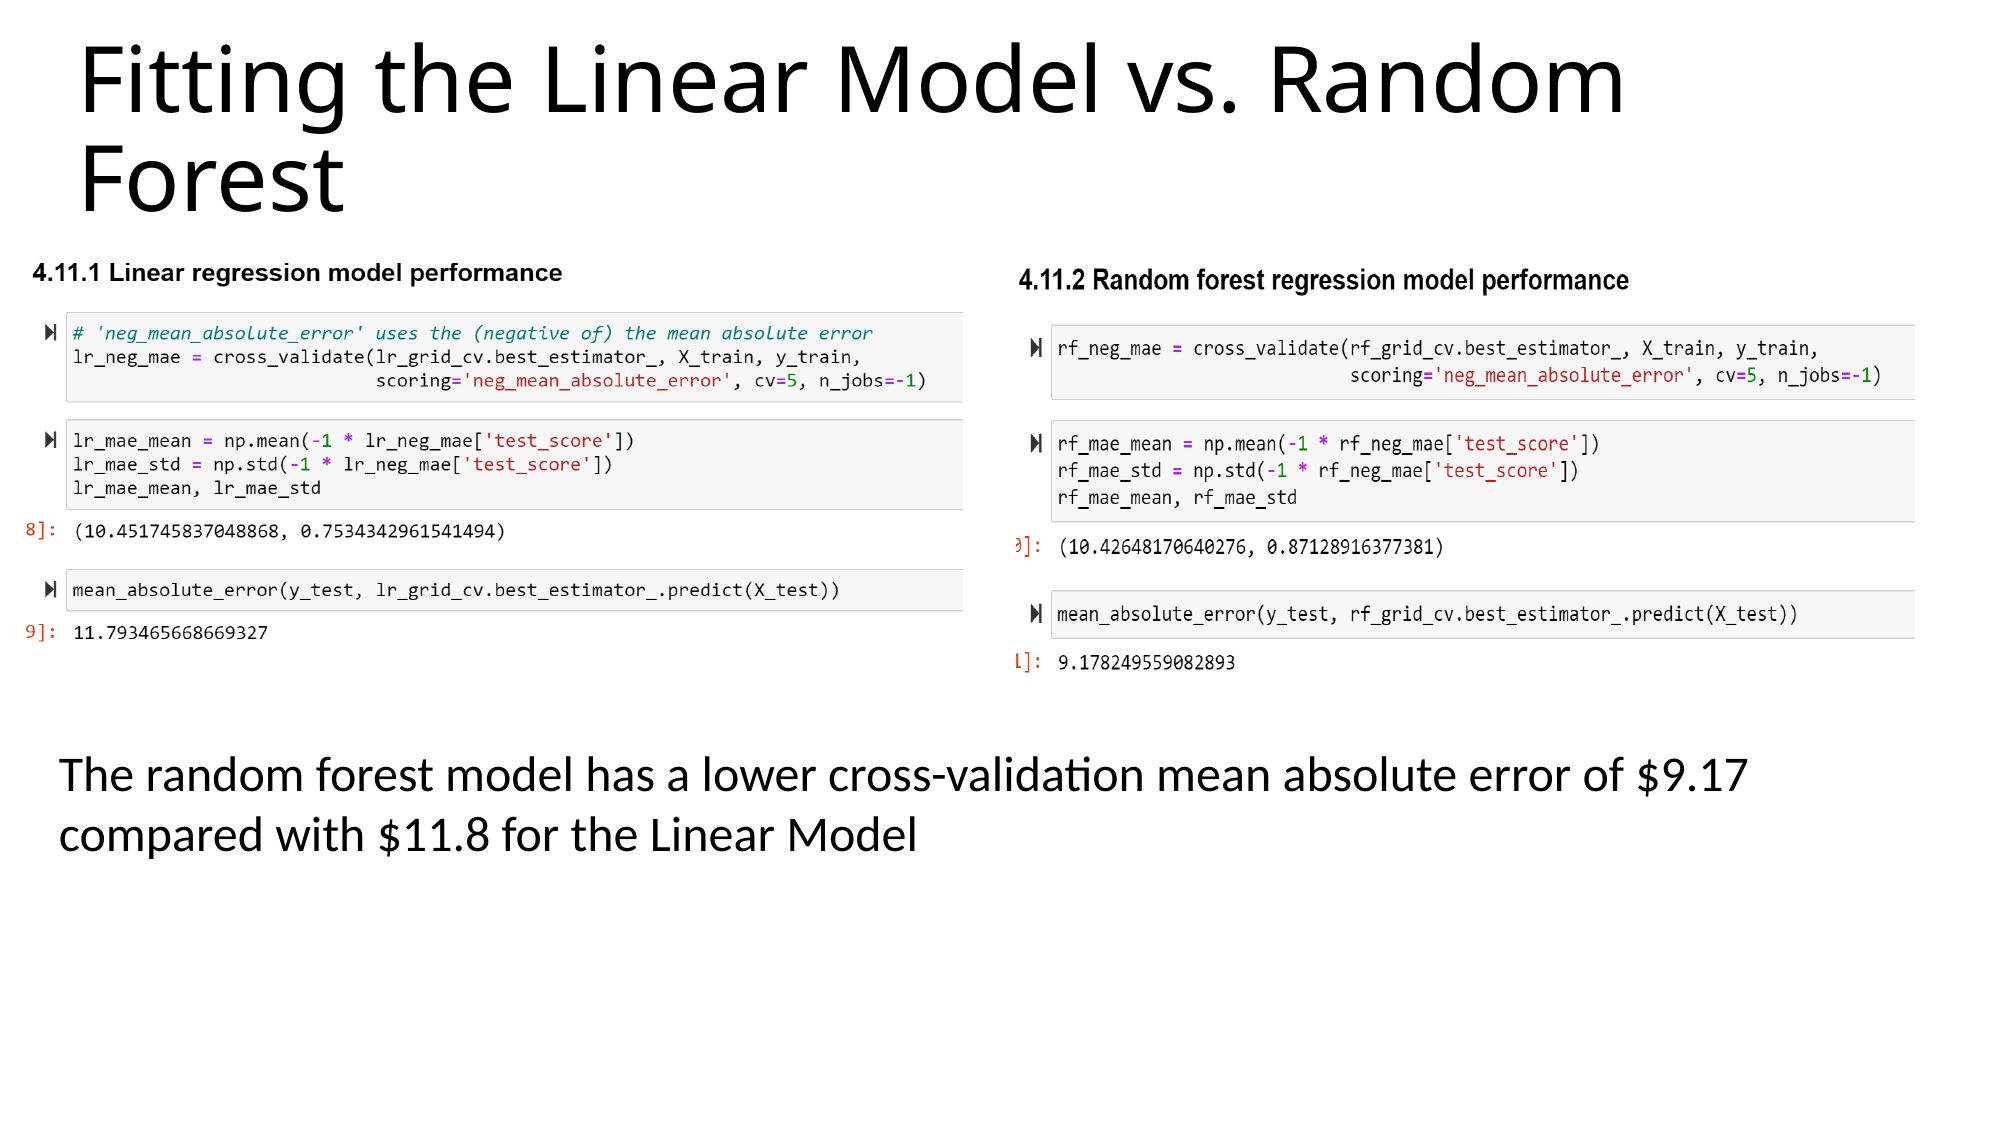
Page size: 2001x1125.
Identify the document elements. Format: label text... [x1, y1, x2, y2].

picture [1016, 263, 1915, 707]
title Fitting the Linear Model vs. Random Forest [62, 23, 1863, 241]
picture [24, 263, 963, 679]
text_box The random forest model has a lower cross-validation mean absolute error of $9.17 compared with $11.8 for the Linear Model [44, 734, 1943, 869]
